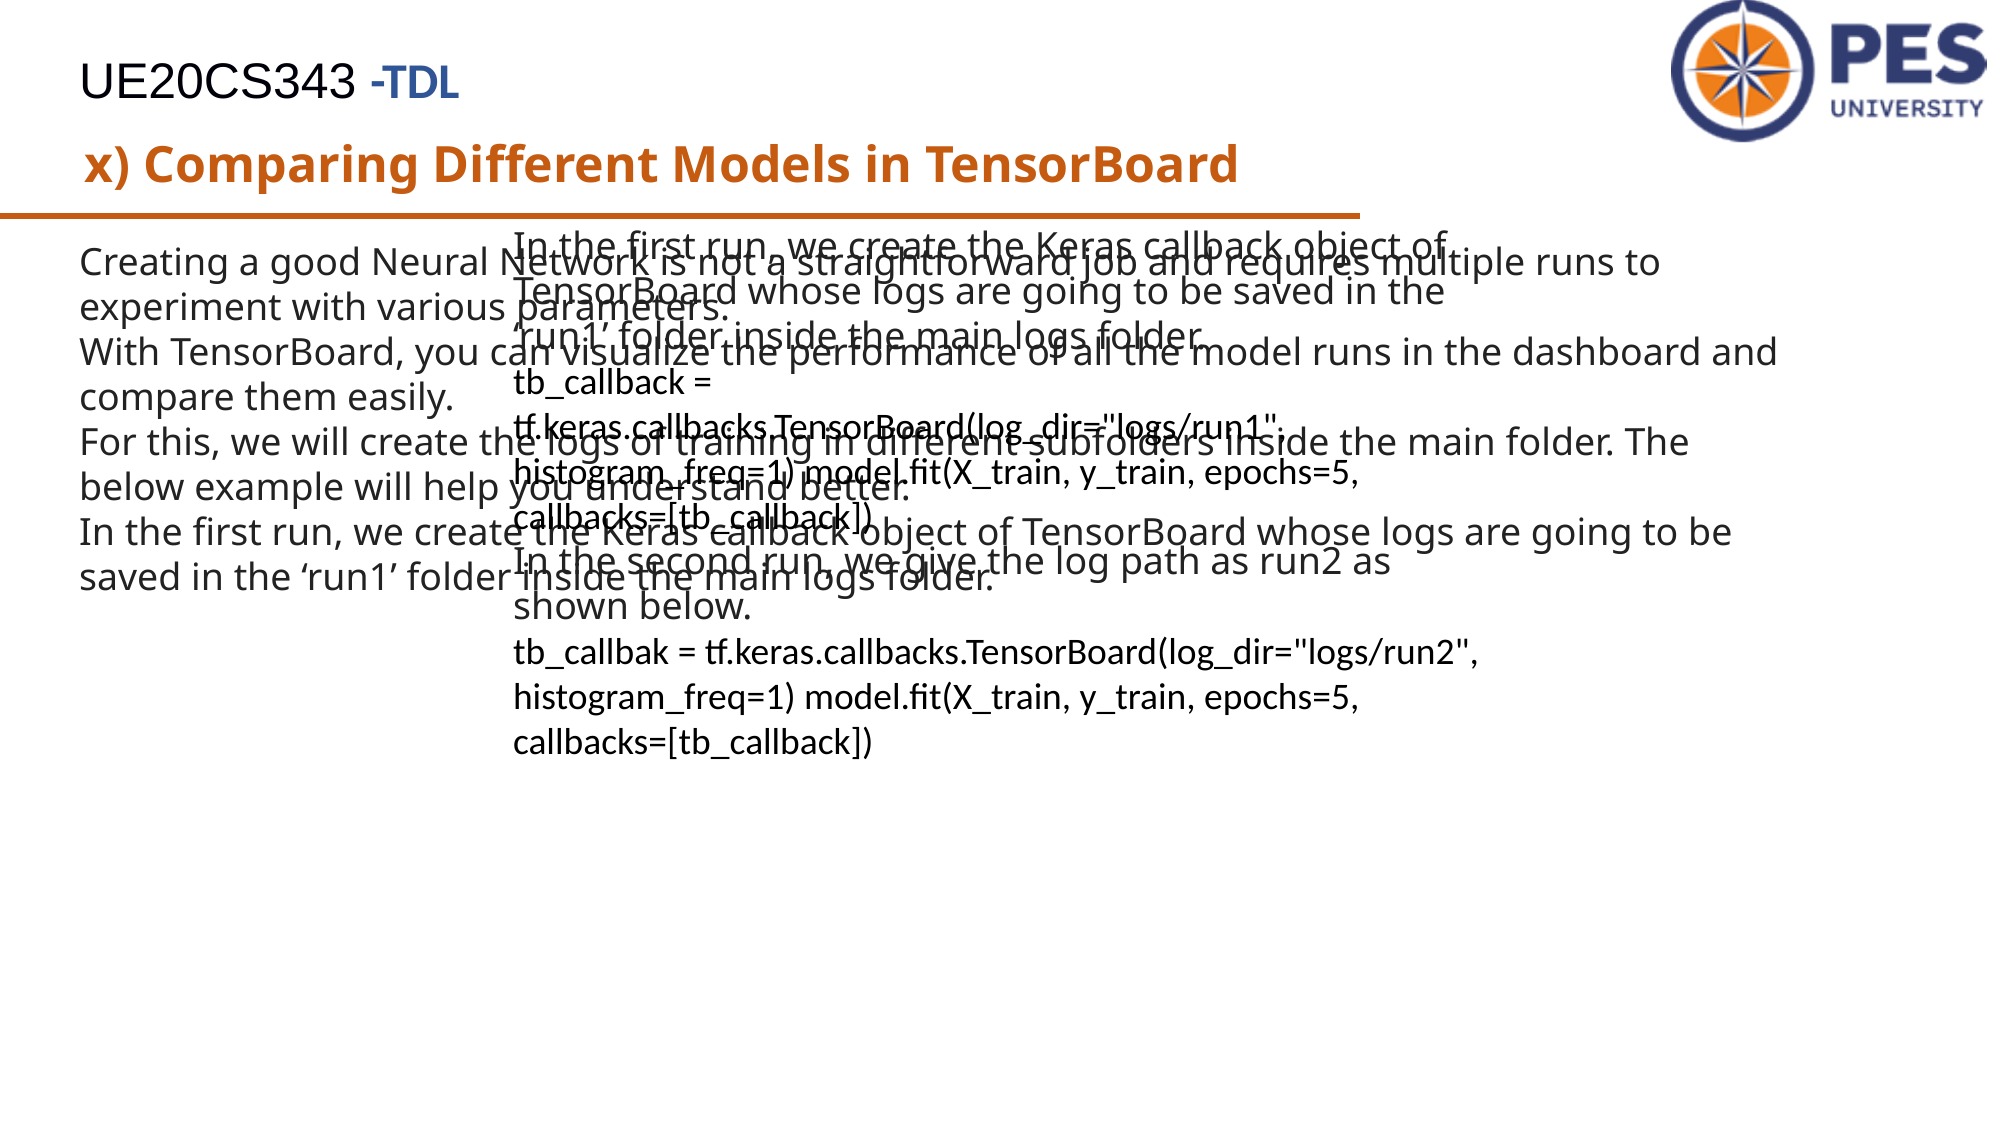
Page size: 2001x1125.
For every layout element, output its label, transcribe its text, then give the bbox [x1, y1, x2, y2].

text_box Creating a good Neural Network is not a straightforward job and requires multiple runs to experiment with various parameters. With TensorBoard, you can visualize the performance of all the model runs in the dashboard and compare them easily. For this, we will create the logs of training in different subfolders inside the main folder. The below example will help you understand better. In the first run, we create the Keras callback object of TensorBoard whose logs are going to be saved in the ‘run1’ folder inside the main logs folder. [1499, 230, 1821, 606]
text_box Creating a good Neural Network is not a straightforward job and requires multiple runs to experiment with various parameters. With TensorBoard, you can visualize the performance of all the model runs in the dashboard and compare them easily. For this, we will create the logs of training in different subfolders inside the main folder. The below example will help you understand better. In the first run, we create the Keras callback object of TensorBoard whose logs are going to be saved in the ‘run1’ folder inside the main logs folder. [64, 230, 498, 606]
text_box UE20CS343 -TDL [64, 41, 1295, 117]
text_box x) Comparing Different Models in TensorBoard [70, 125, 1383, 201]
text_box In the first run, we create the Keras callback object of TensorBoard whose logs are going to be saved in the ‘run1’ folder inside the main logs folder. tb_callback = tf.keras.callbacks.TensorBoard(log_dir="logs/run1", histogram_freq=1) model.fit(X_train, y_train, epochs=5, callbacks=[tb_callback]) In the second run, we give the log path as run2 as shown below. tb_callbak = tf.keras.callbacks.TensorBoard(log_dir="logs/run2", histogram_freq=1) model.fit(X_train, y_train, epochs=5, callbacks=[tb_callback]) [498, 214, 1499, 815]
picture [1671, 0, 1987, 147]
